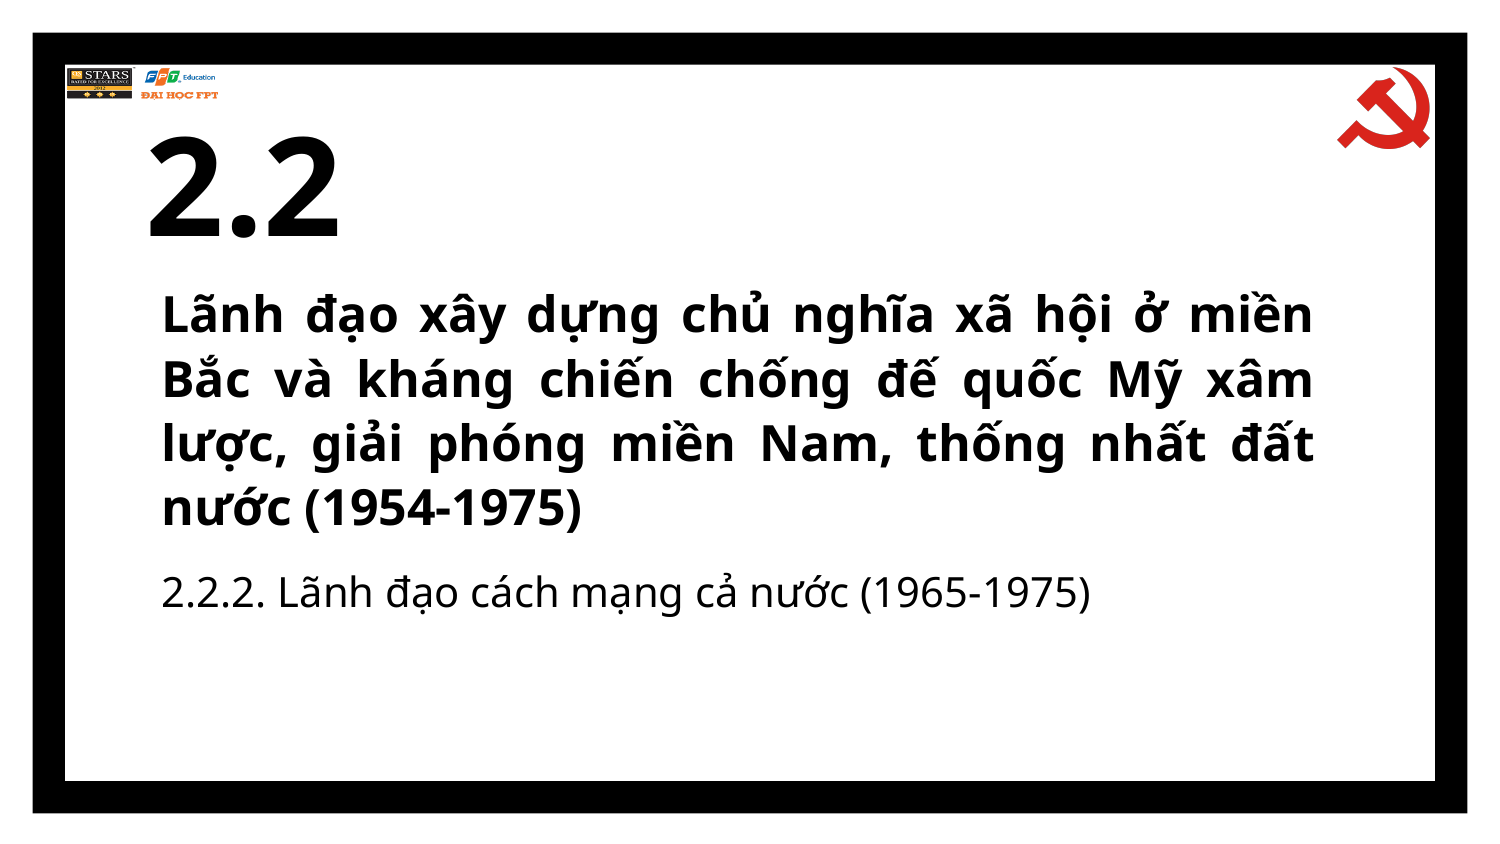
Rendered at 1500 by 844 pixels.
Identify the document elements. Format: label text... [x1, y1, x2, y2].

text_box 2.2 [121, 84, 358, 279]
picture [1337, 67, 1430, 149]
subtitle 2.2.2. Lãnh đạo cách mạng cả nước (1965-1975) [146, 550, 1369, 680]
title Lãnh đạo xây dựng chủ nghĩa xã hội ở miền Bắc và kháng chiến chống đế quốc Mỹ xâm lược, giải phóng miền Nam, thống nhất đất nước (1954-1975) [146, 360, 1331, 550]
picture [67, 67, 218, 100]
